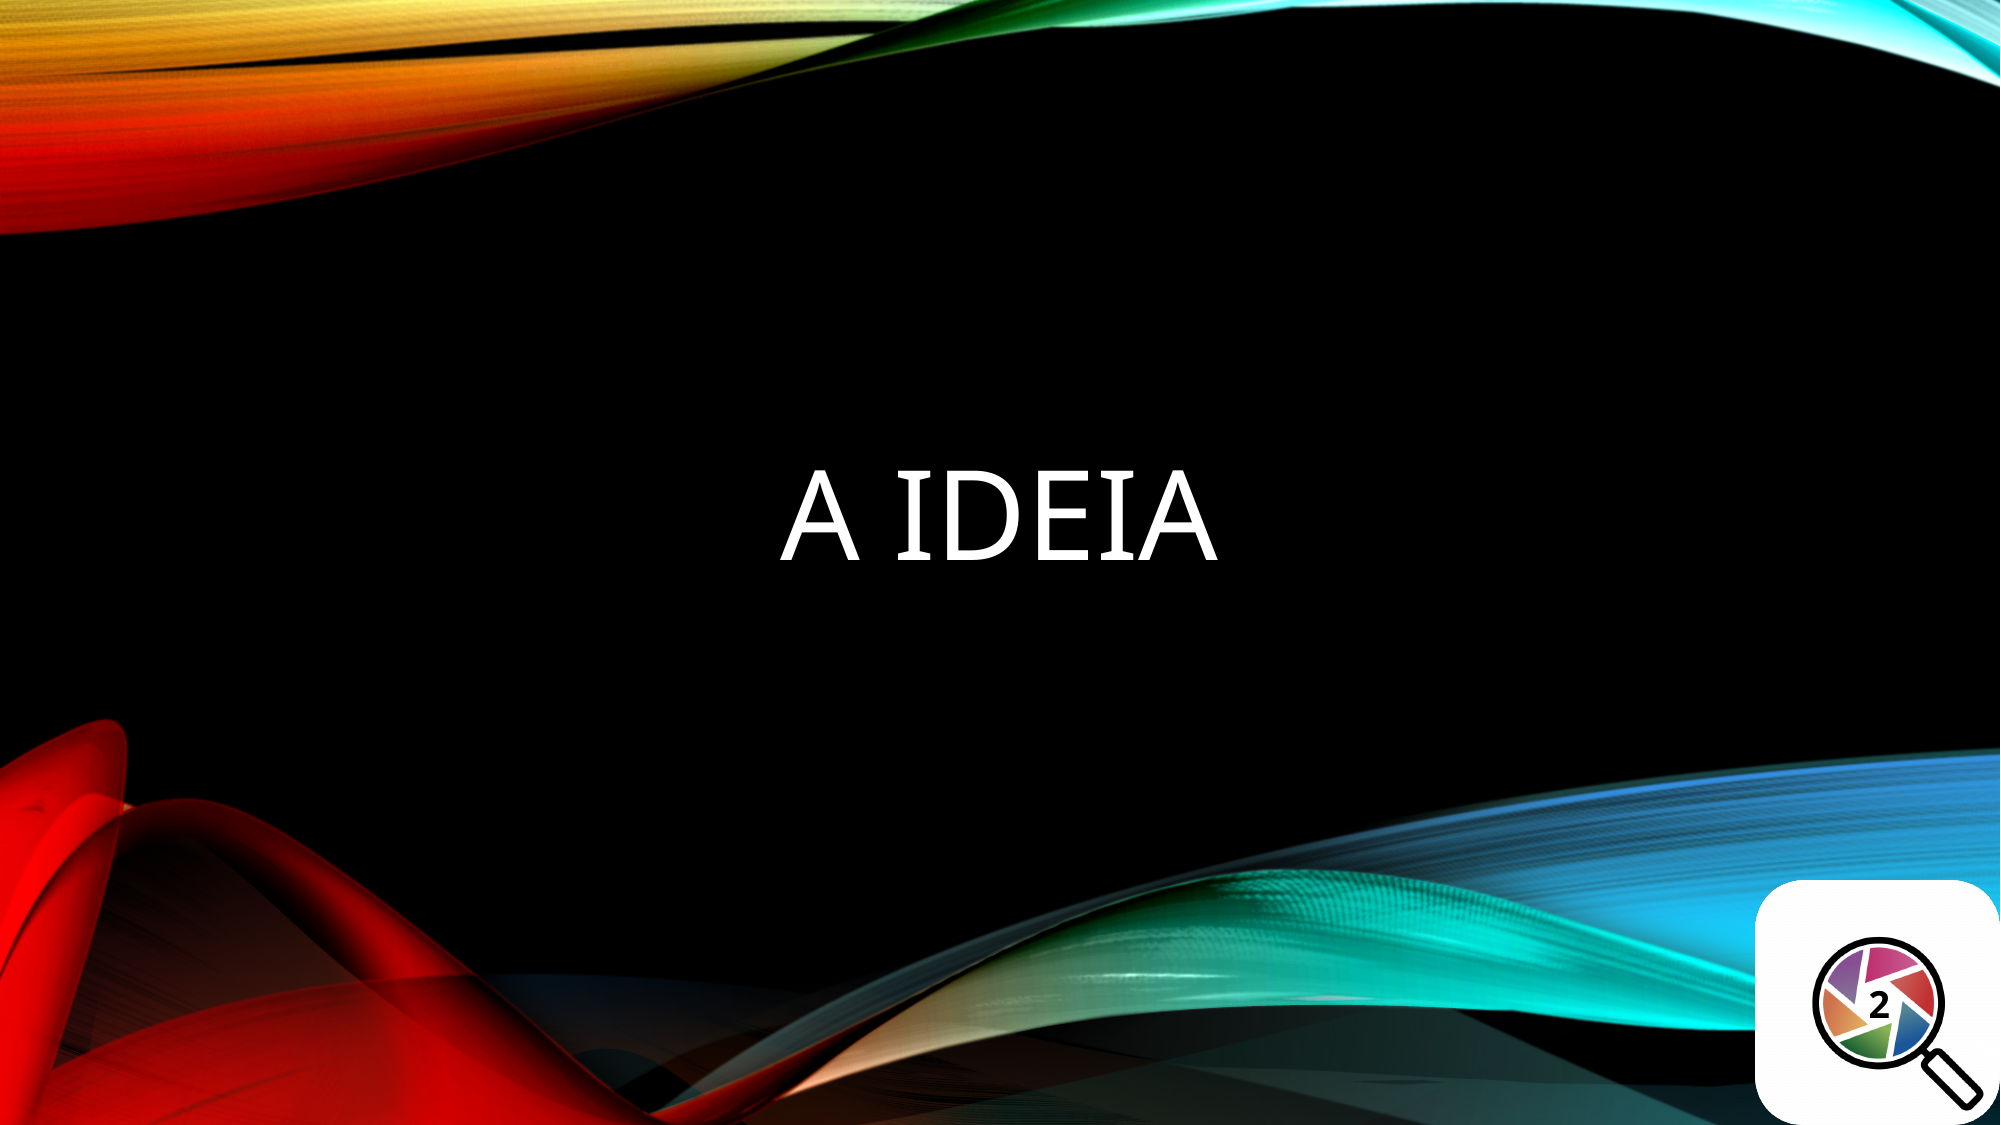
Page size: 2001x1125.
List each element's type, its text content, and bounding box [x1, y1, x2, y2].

picture [0, 717, 2000, 1125]
picture [0, 0, 2000, 237]
title A IDEIA [225, 295, 1775, 596]
